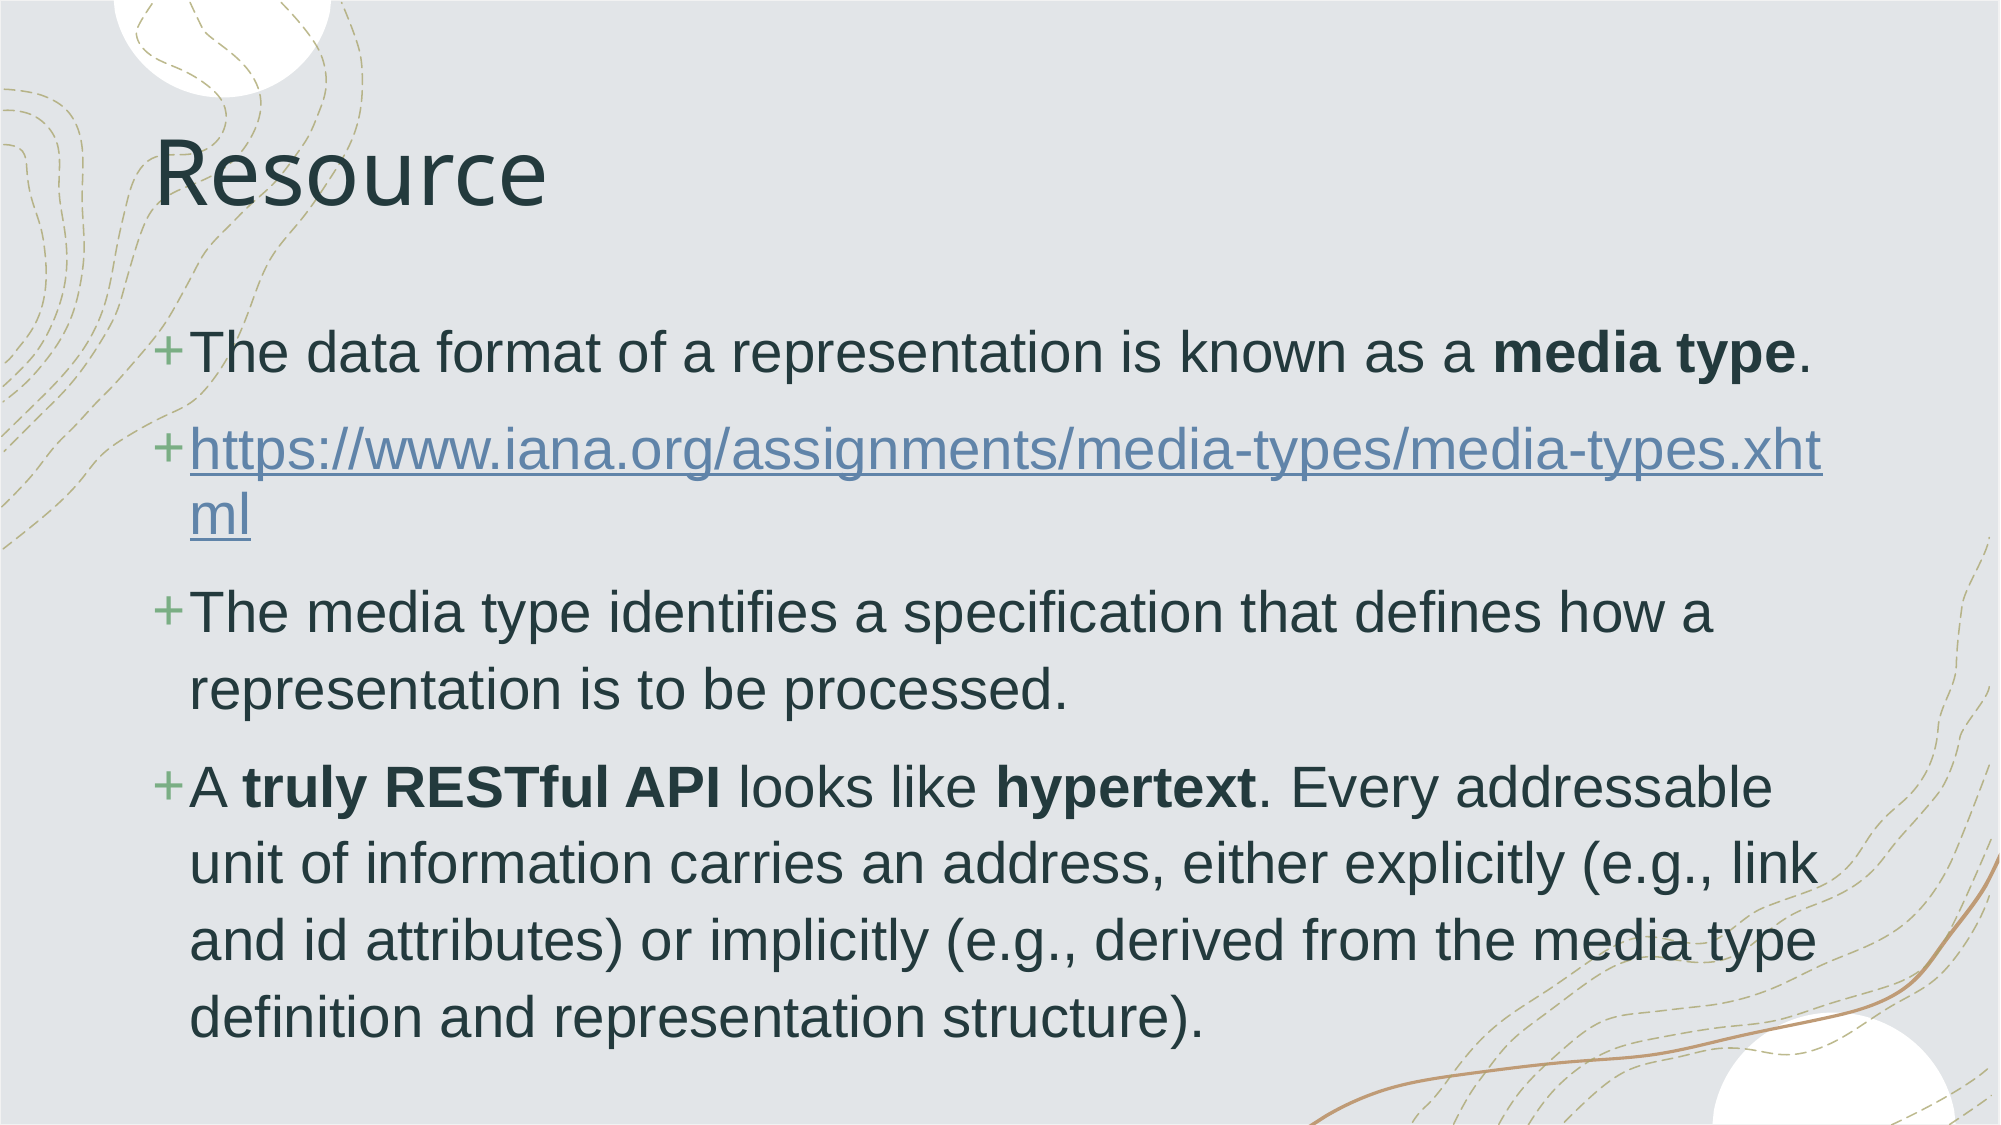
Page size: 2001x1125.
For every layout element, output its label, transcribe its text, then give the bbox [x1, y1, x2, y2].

list The data format of a representation is known as a media type. https://www.iana.org/assignments/media-types/media-types.xhtml The media type identifies a specification that defines how a representation is to be processed. A truly RESTful API looks like hypertext. Every addressable unit of information carries an address, either explicitly (e.g., link and id attributes) or implicitly (e.g., derived from the media type definition and representation structure). [137, 299, 1863, 1014]
title Resource [137, 59, 1863, 278]
